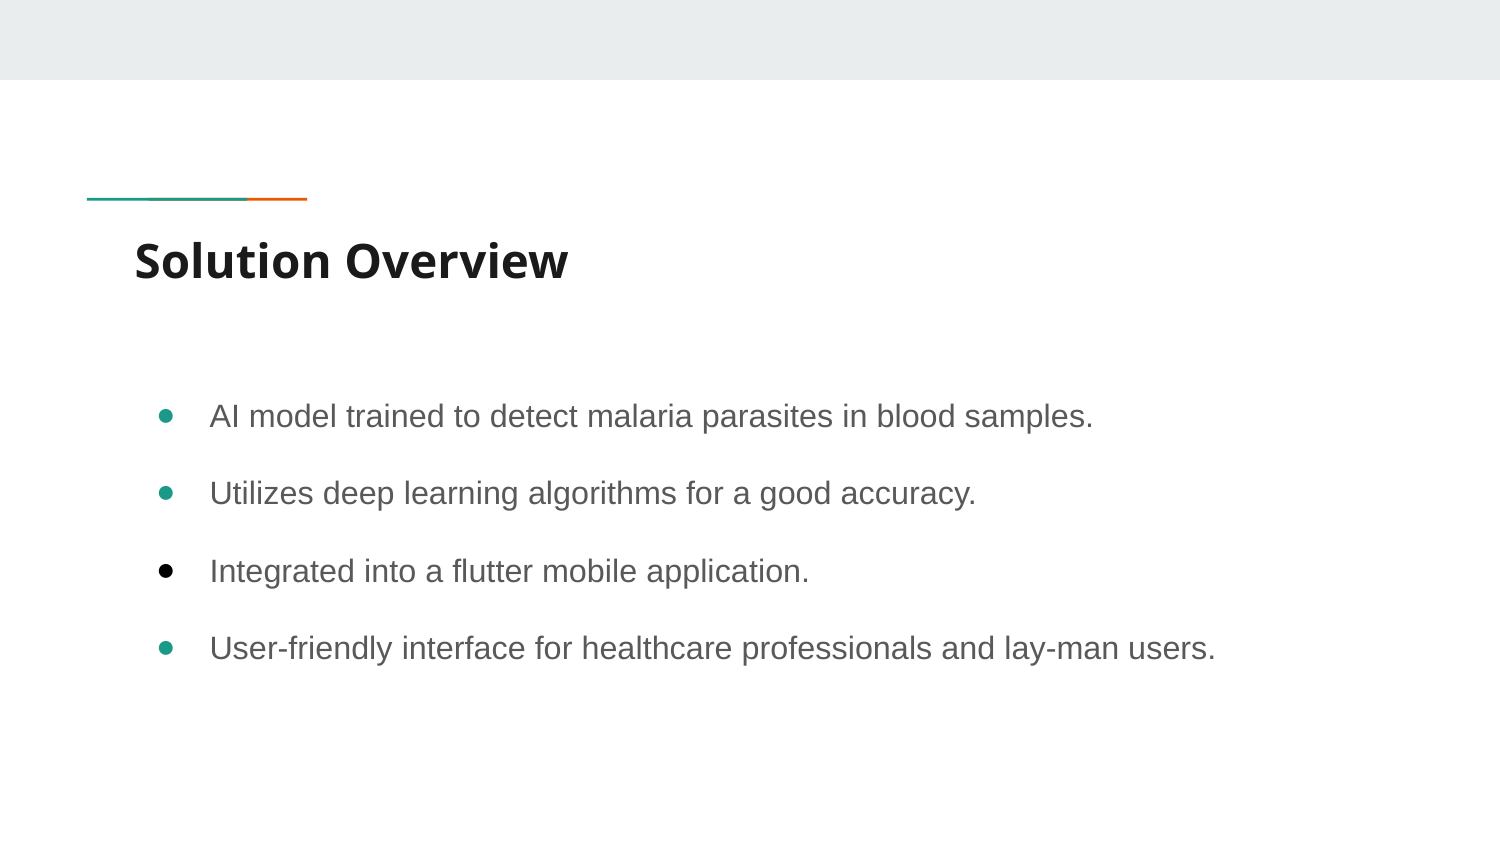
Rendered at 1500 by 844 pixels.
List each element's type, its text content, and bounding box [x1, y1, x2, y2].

list AI model trained to detect malaria parasites in blood samples. Utilizes deep learning algorithms for a good accuracy. Integrated into a flutter mobile application. User-friendly interface for healthcare professionals and lay-man users. [119, 341, 1381, 712]
title Solution Overview [119, 216, 1381, 305]
